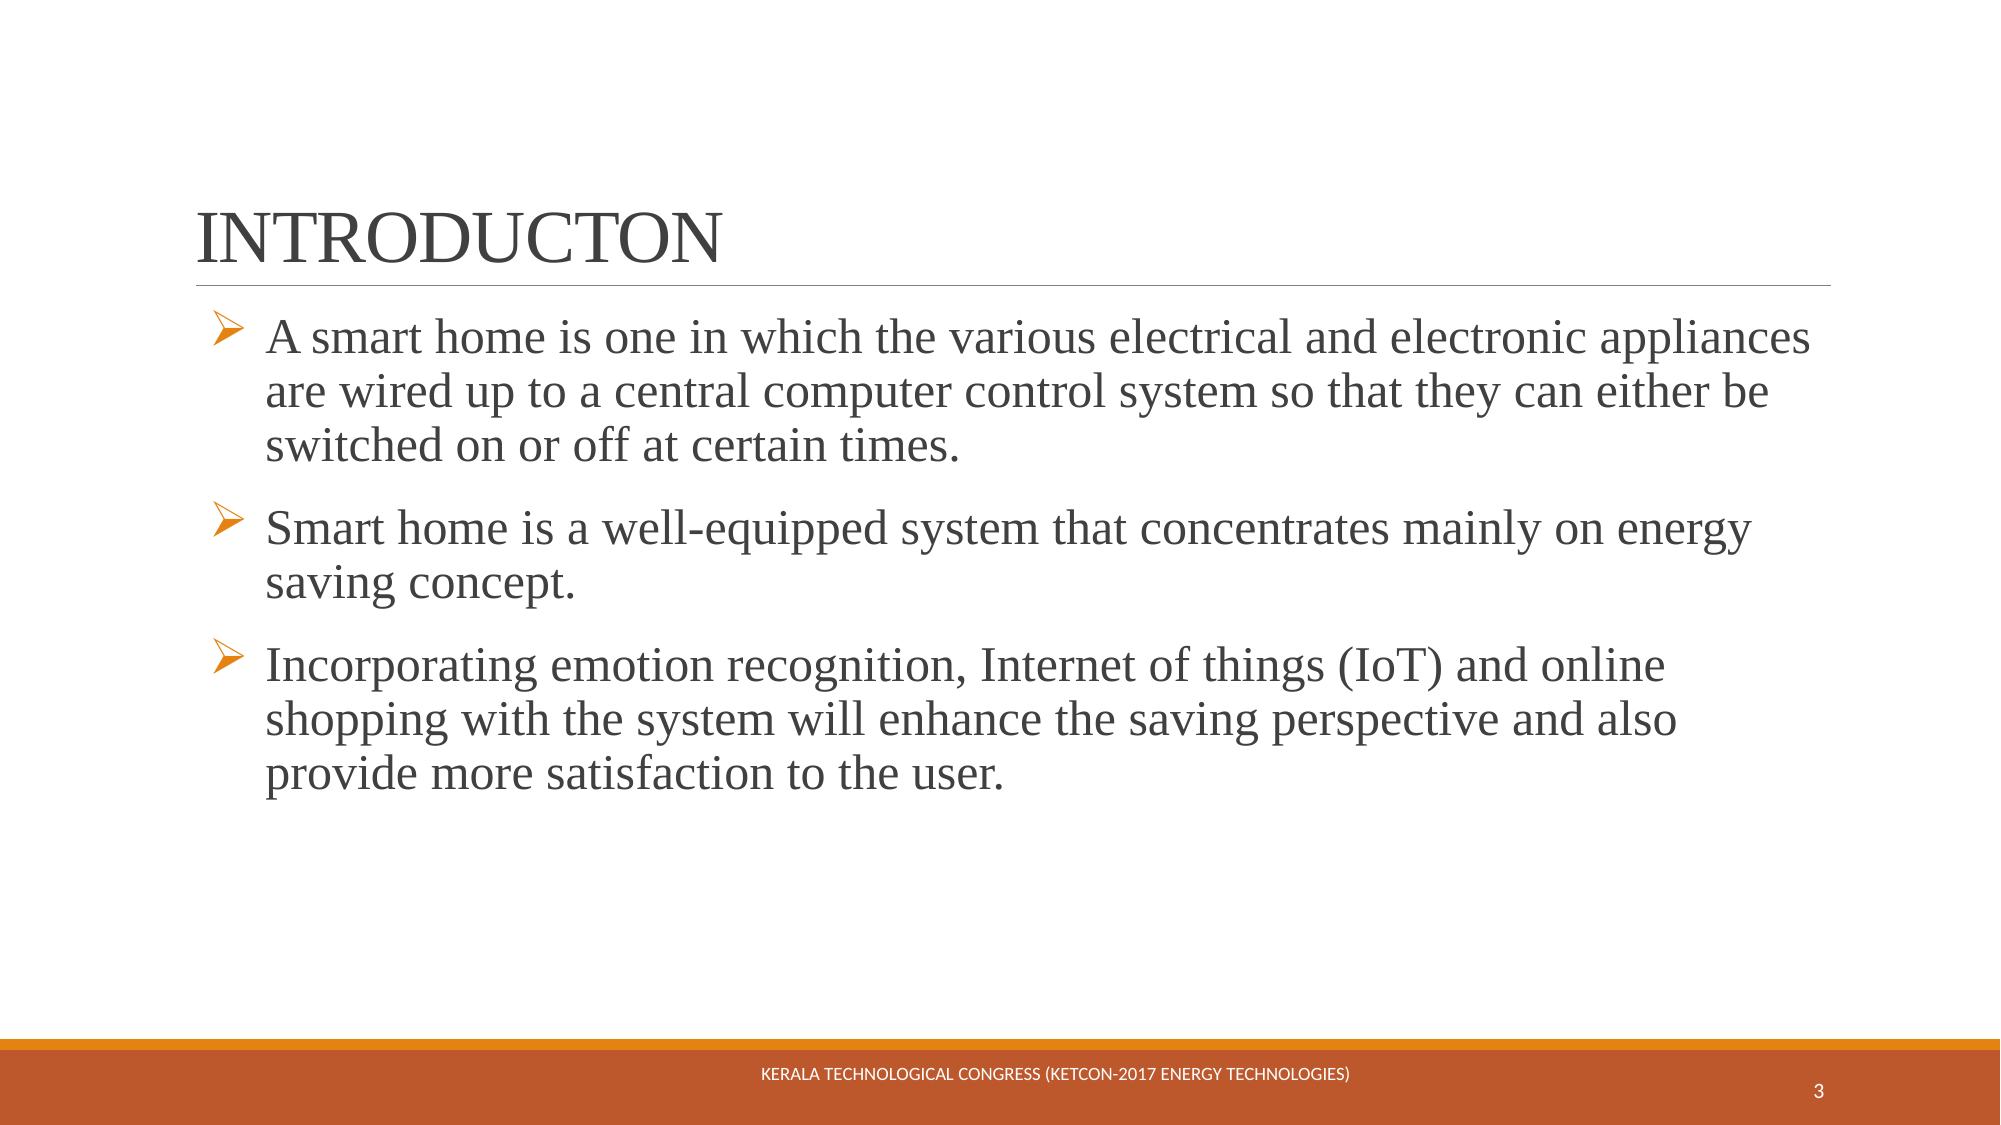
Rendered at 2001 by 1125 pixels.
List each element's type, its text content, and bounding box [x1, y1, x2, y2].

title INTRODUCTON [180, 47, 1830, 285]
list A smart home is one in which the various electrical and electronic appliances are wired up to a central computer control system so that they can either be switched on or off at certain times. Smart home is a well-equipped system that concentrates mainly on energy saving concept. Incorporating emotion recognition, Internet of things (IoT) and online shopping with the system will enhance the saving perspective and also provide more satisfaction to the user. [180, 302, 1830, 963]
slide_number 3 [1624, 1059, 1840, 1120]
footer Kerala Technological Congress (KETCON-2017 Energy Technologies) [662, 1042, 1454, 1103]
